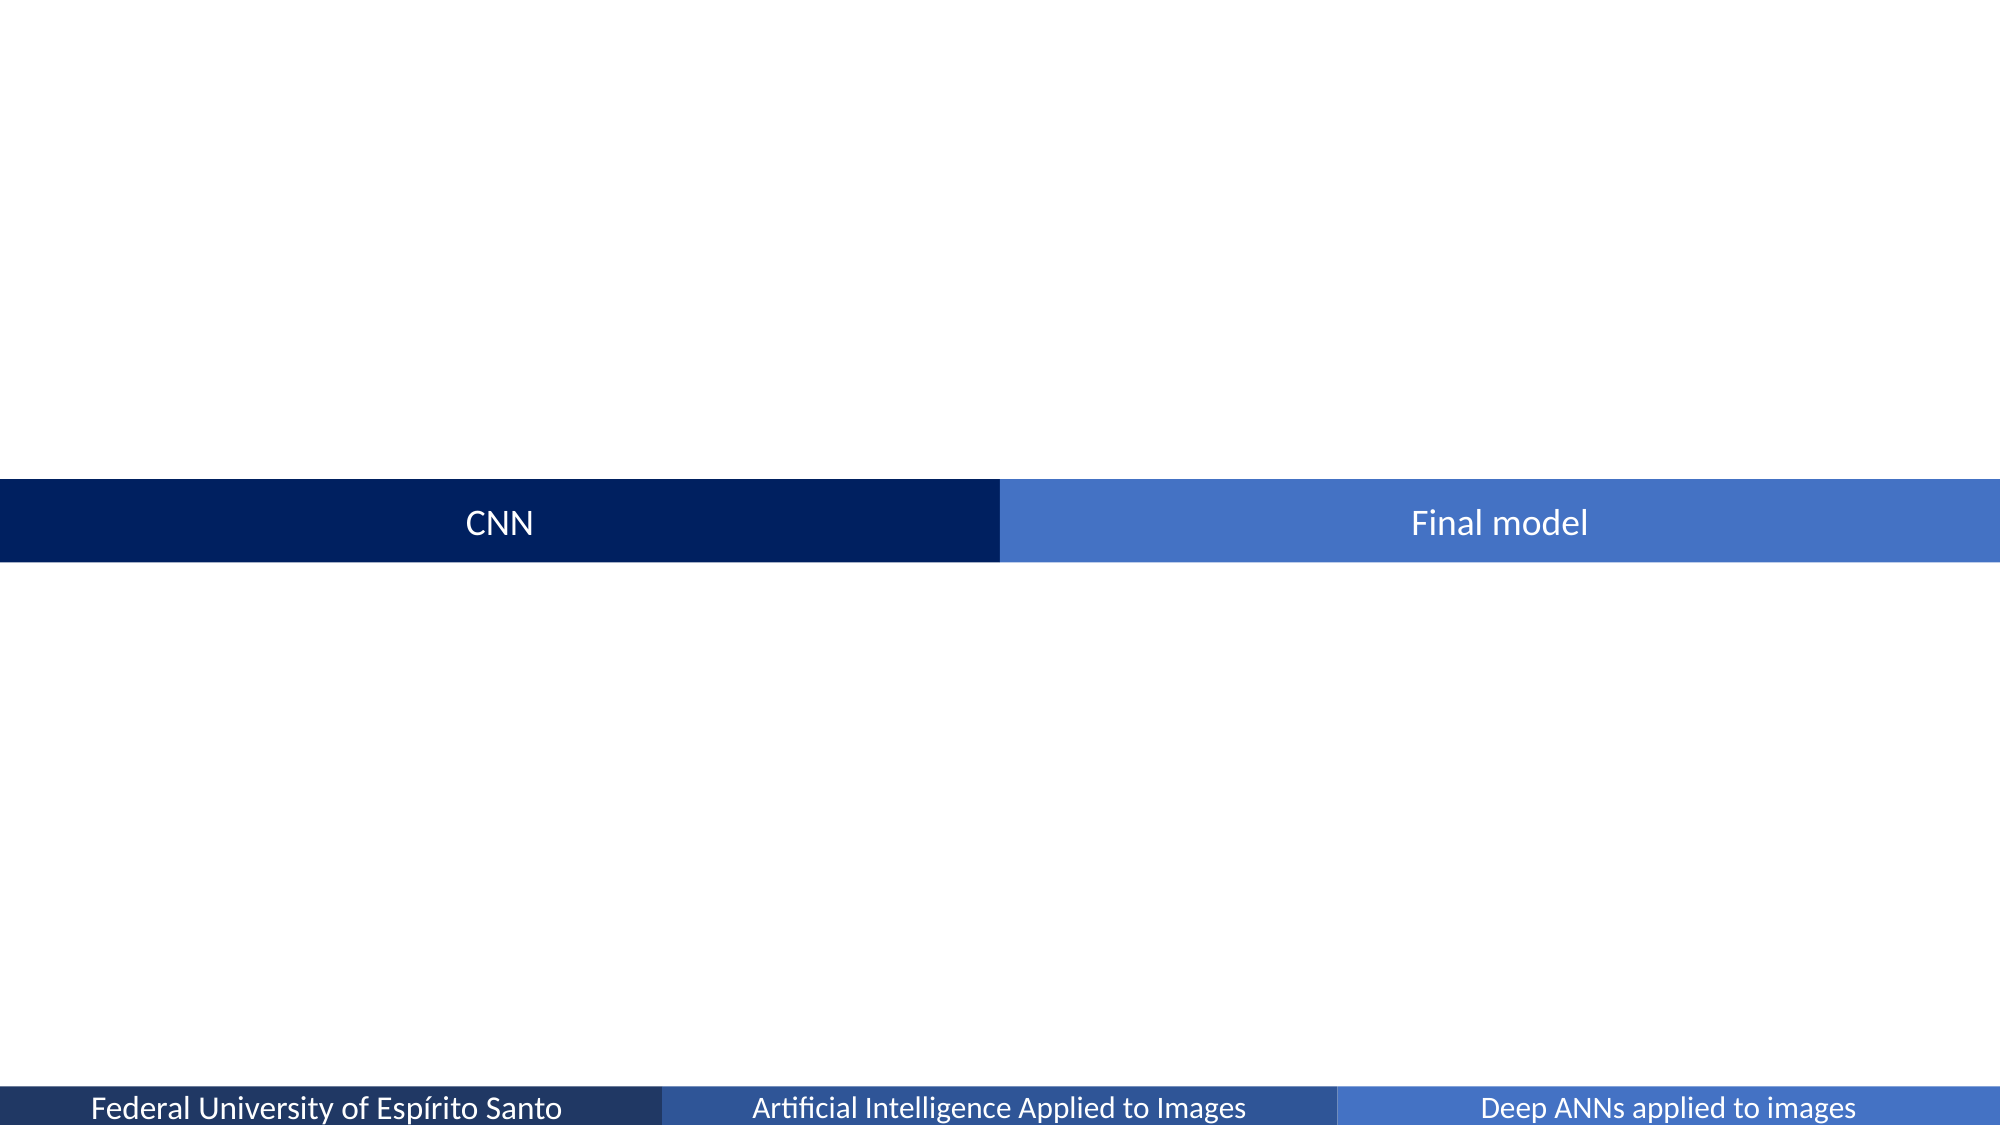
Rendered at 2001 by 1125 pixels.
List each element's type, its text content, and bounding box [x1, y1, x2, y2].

text_box Final model [999, 478, 2000, 563]
text_box Deep ANNs applied to images [1337, 1085, 2000, 1125]
text_box Artificial Intelligence Applied to Images [661, 1085, 1337, 1125]
text_box CNN [0, 478, 999, 563]
text_box Federal University of Espírito Santo [0, 1085, 661, 1125]
